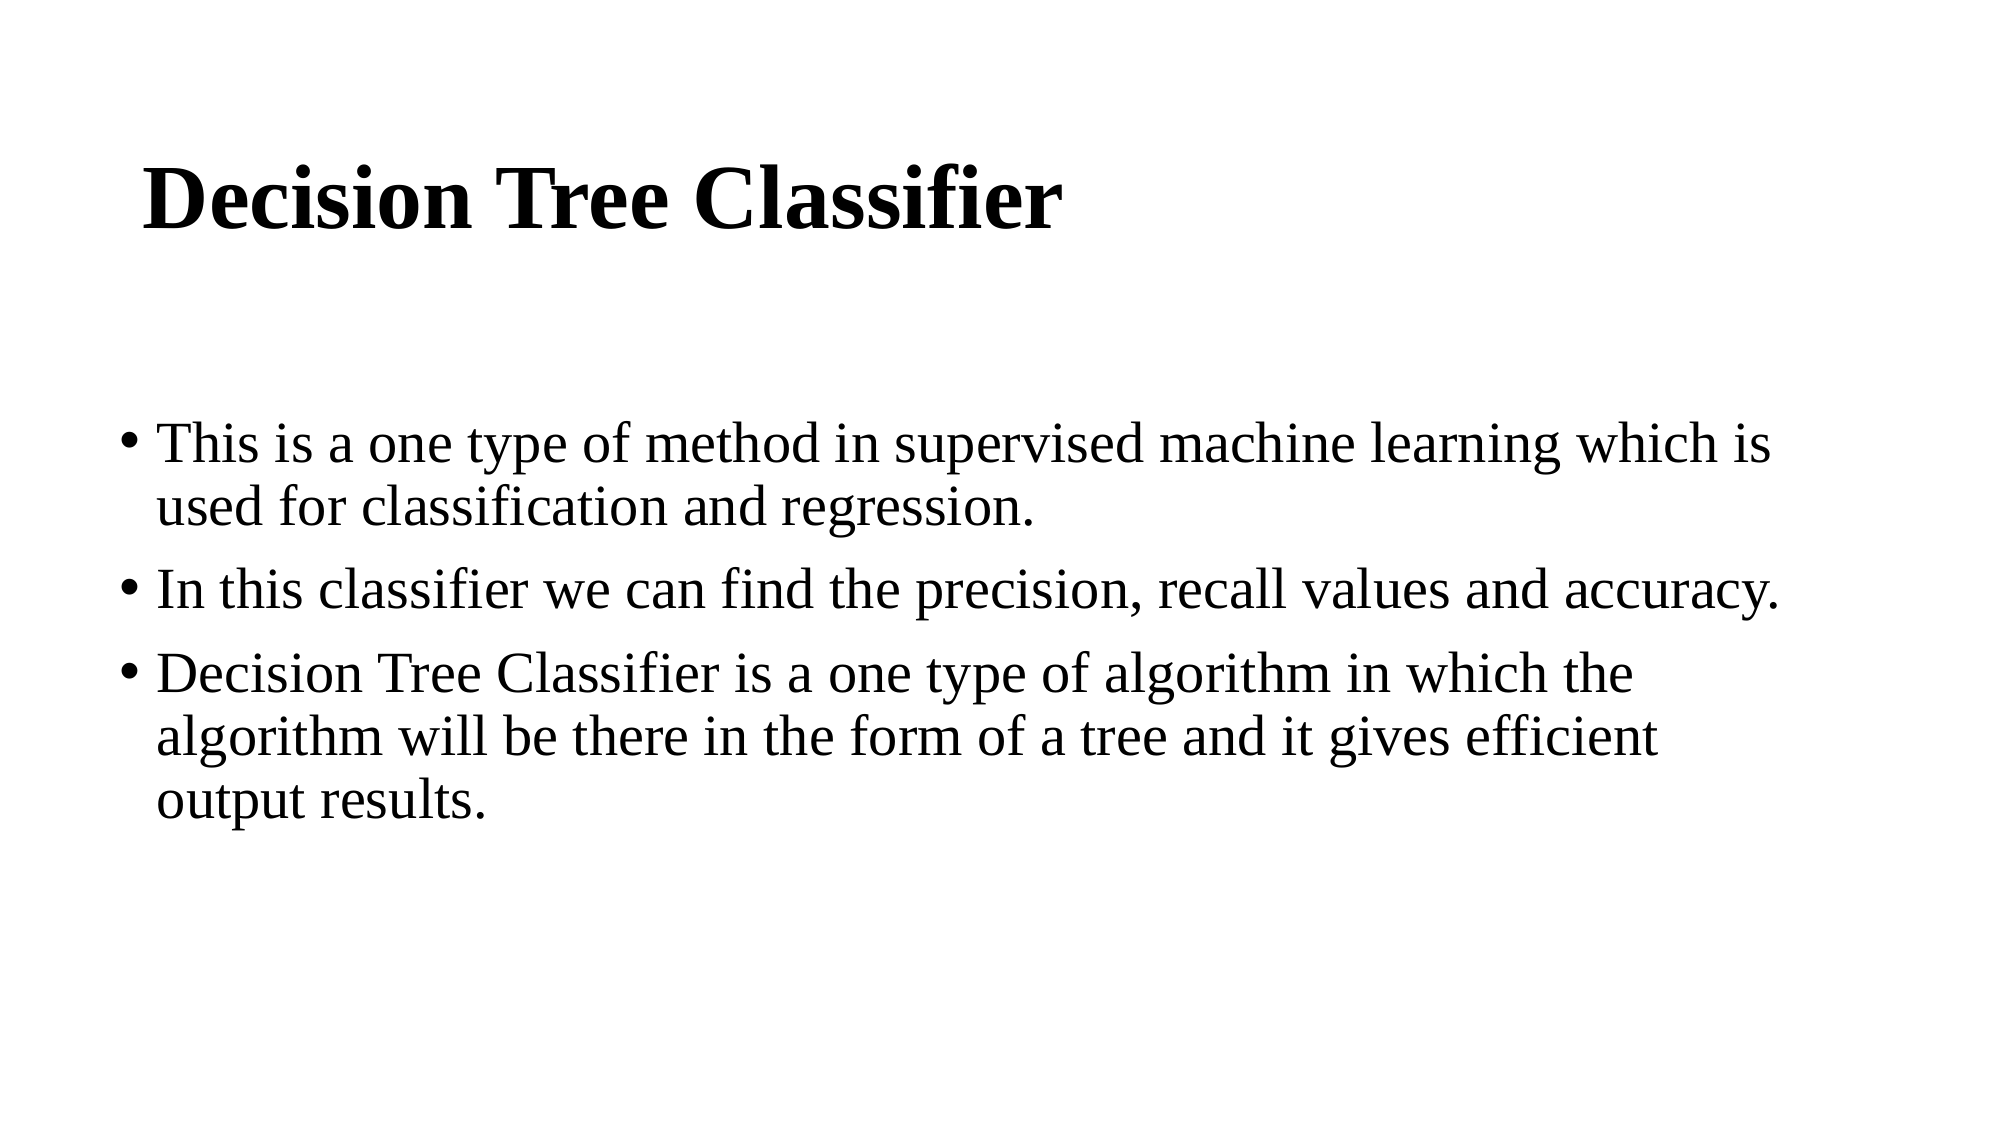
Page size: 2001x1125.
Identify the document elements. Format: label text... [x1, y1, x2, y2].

list This is a one type of method in supervised machine learning which is used for classification and regression. In this classifier we can find the precision, recall values and accuracy. Decision Tree Classifier is a one type of algorithm in which the algorithm will be there in the form of a tree and it gives efficient output results. [104, 404, 1830, 1125]
title Decision Tree Classifier [127, 134, 1863, 264]
